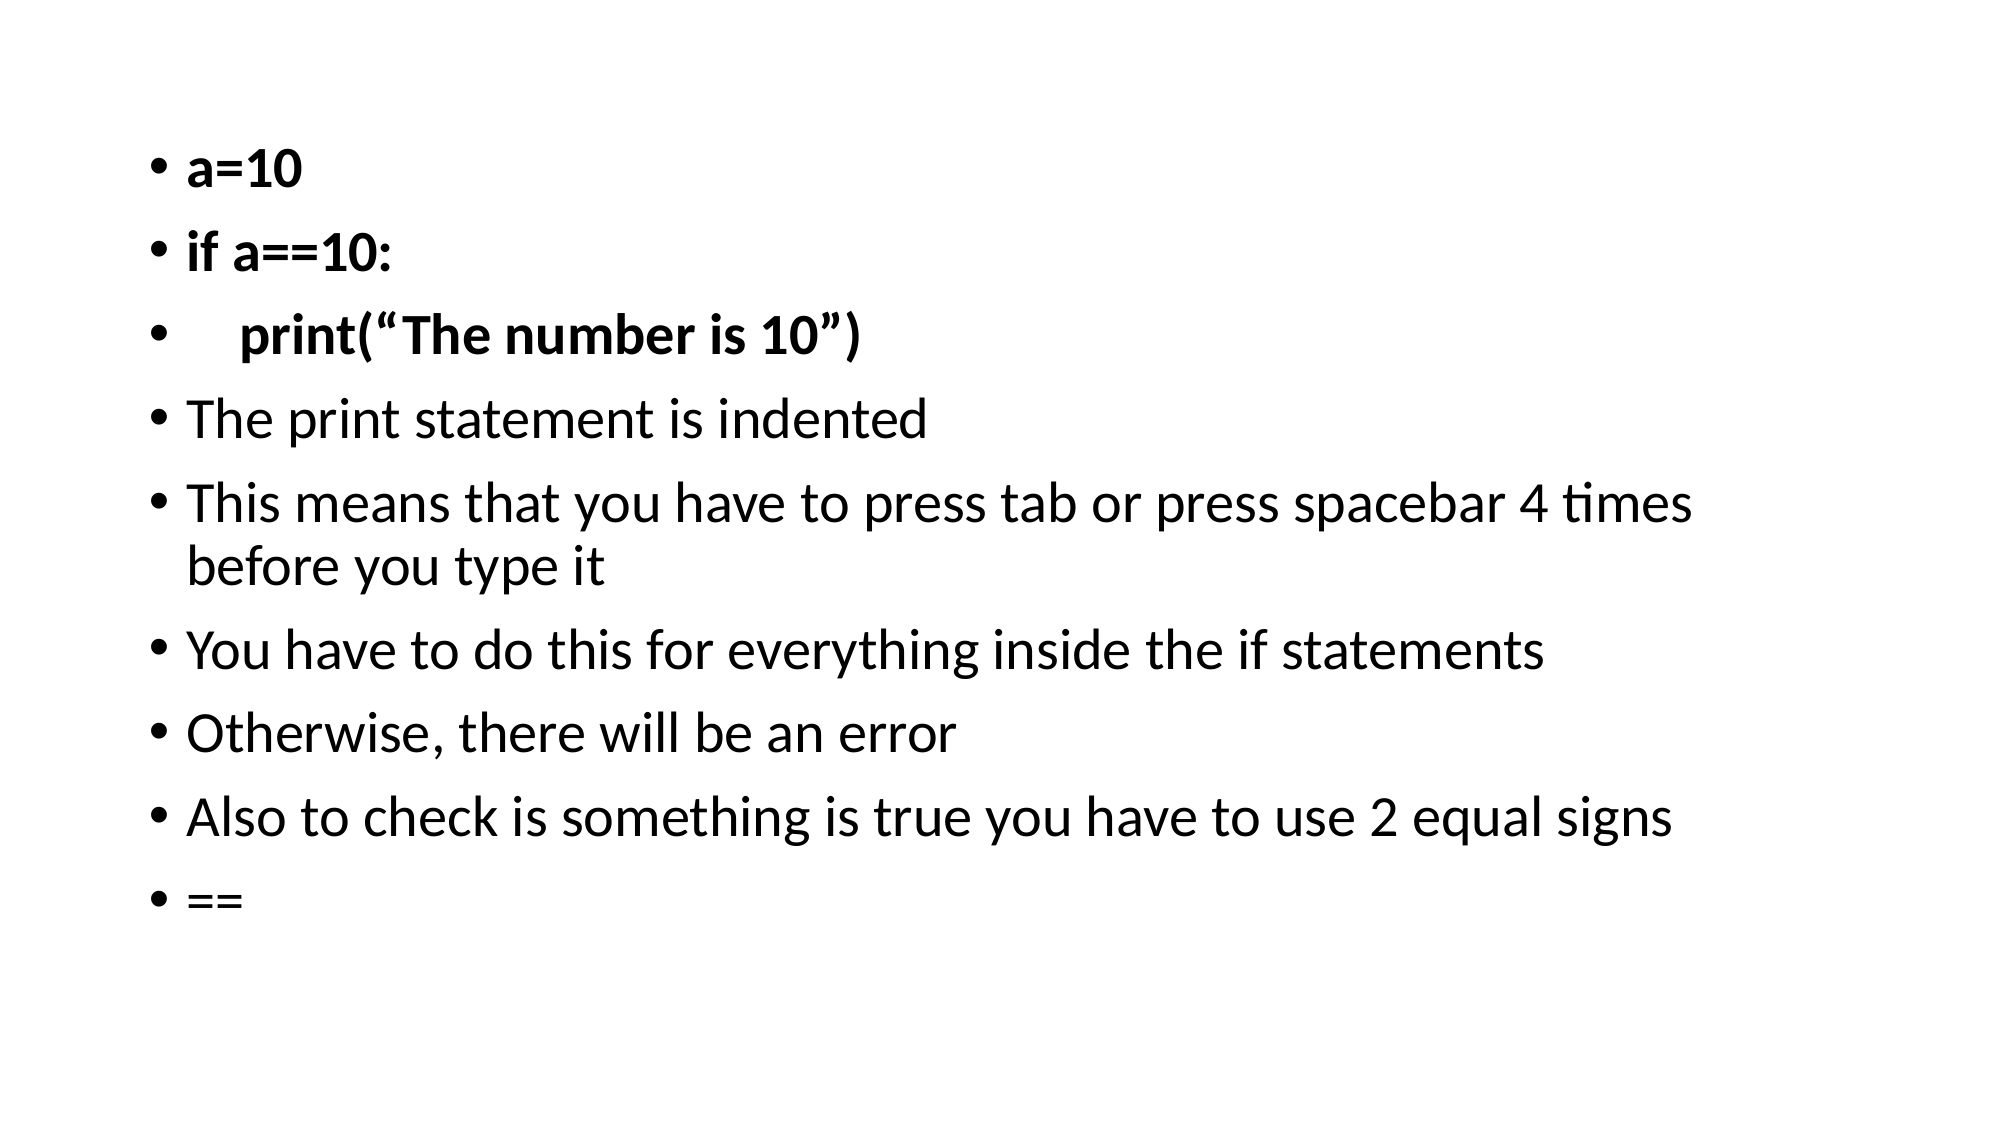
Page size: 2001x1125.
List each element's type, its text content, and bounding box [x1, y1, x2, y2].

list a=10 if a==10: print(“The number is 10”) The print statement is indented This means that you have to press tab or press spacebar 4 times before you type it You have to do this for everything inside the if statements Otherwise, there will be an error Also to check is something is true you have to use 2 equal signs == [133, 129, 1863, 1014]
